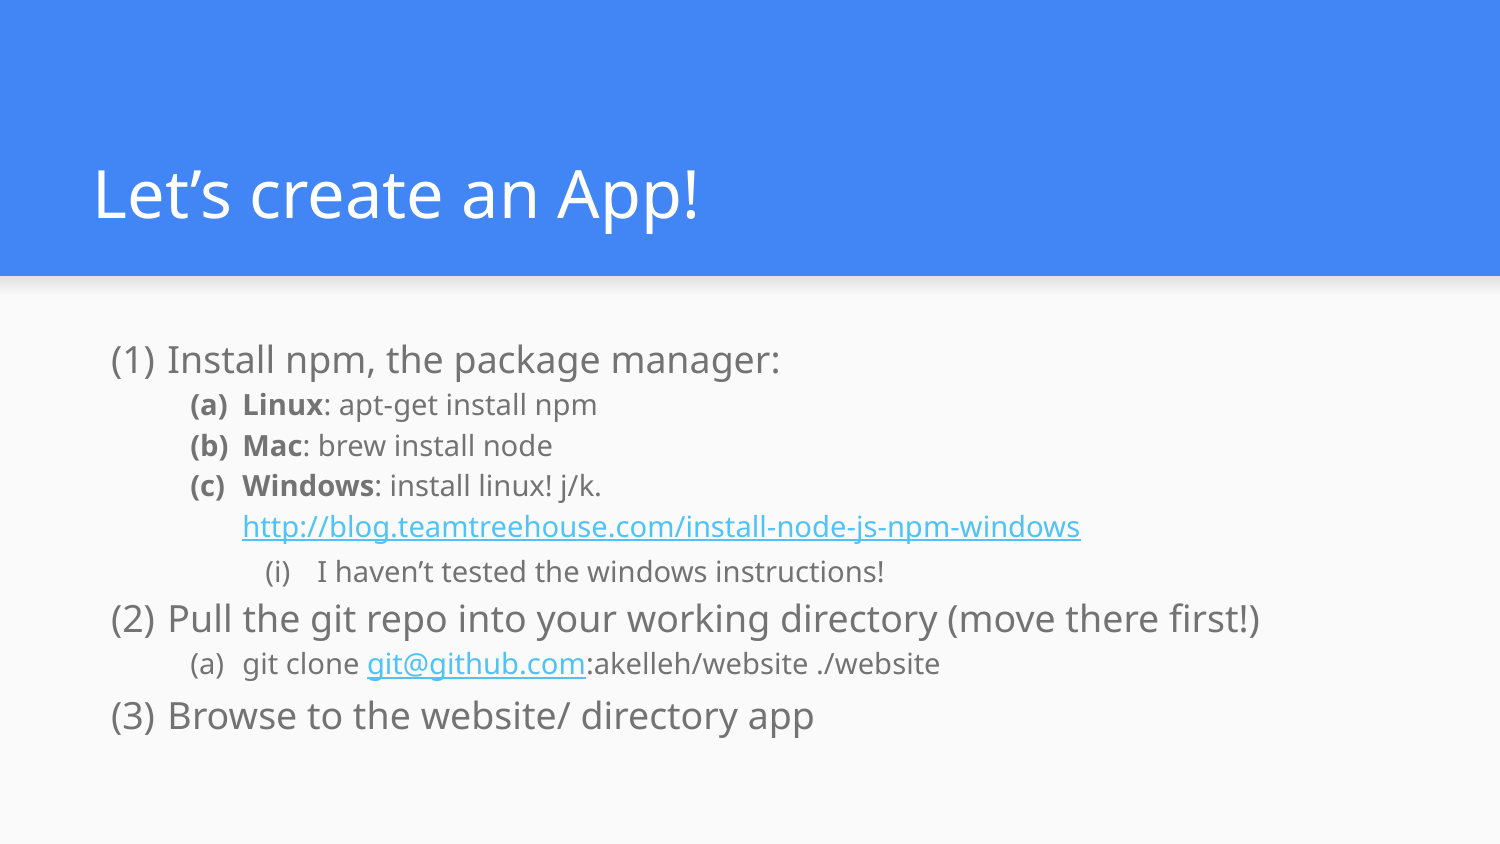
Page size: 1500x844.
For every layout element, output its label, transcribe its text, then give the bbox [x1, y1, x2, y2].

list Install npm, the package manager: Linux: apt-get install npm Mac: brew install node Windows: install linux! j/k. http://blog.teamtreehouse.com/install-node-js-npm-windows I haven’t tested the windows instructions! Pull the git repo into your working directory (move there first!) git clone git@github.com:akelleh/website ./website Browse to the website/ directory app [77, 314, 1427, 818]
title Let’s create an App! [77, 121, 1427, 248]
